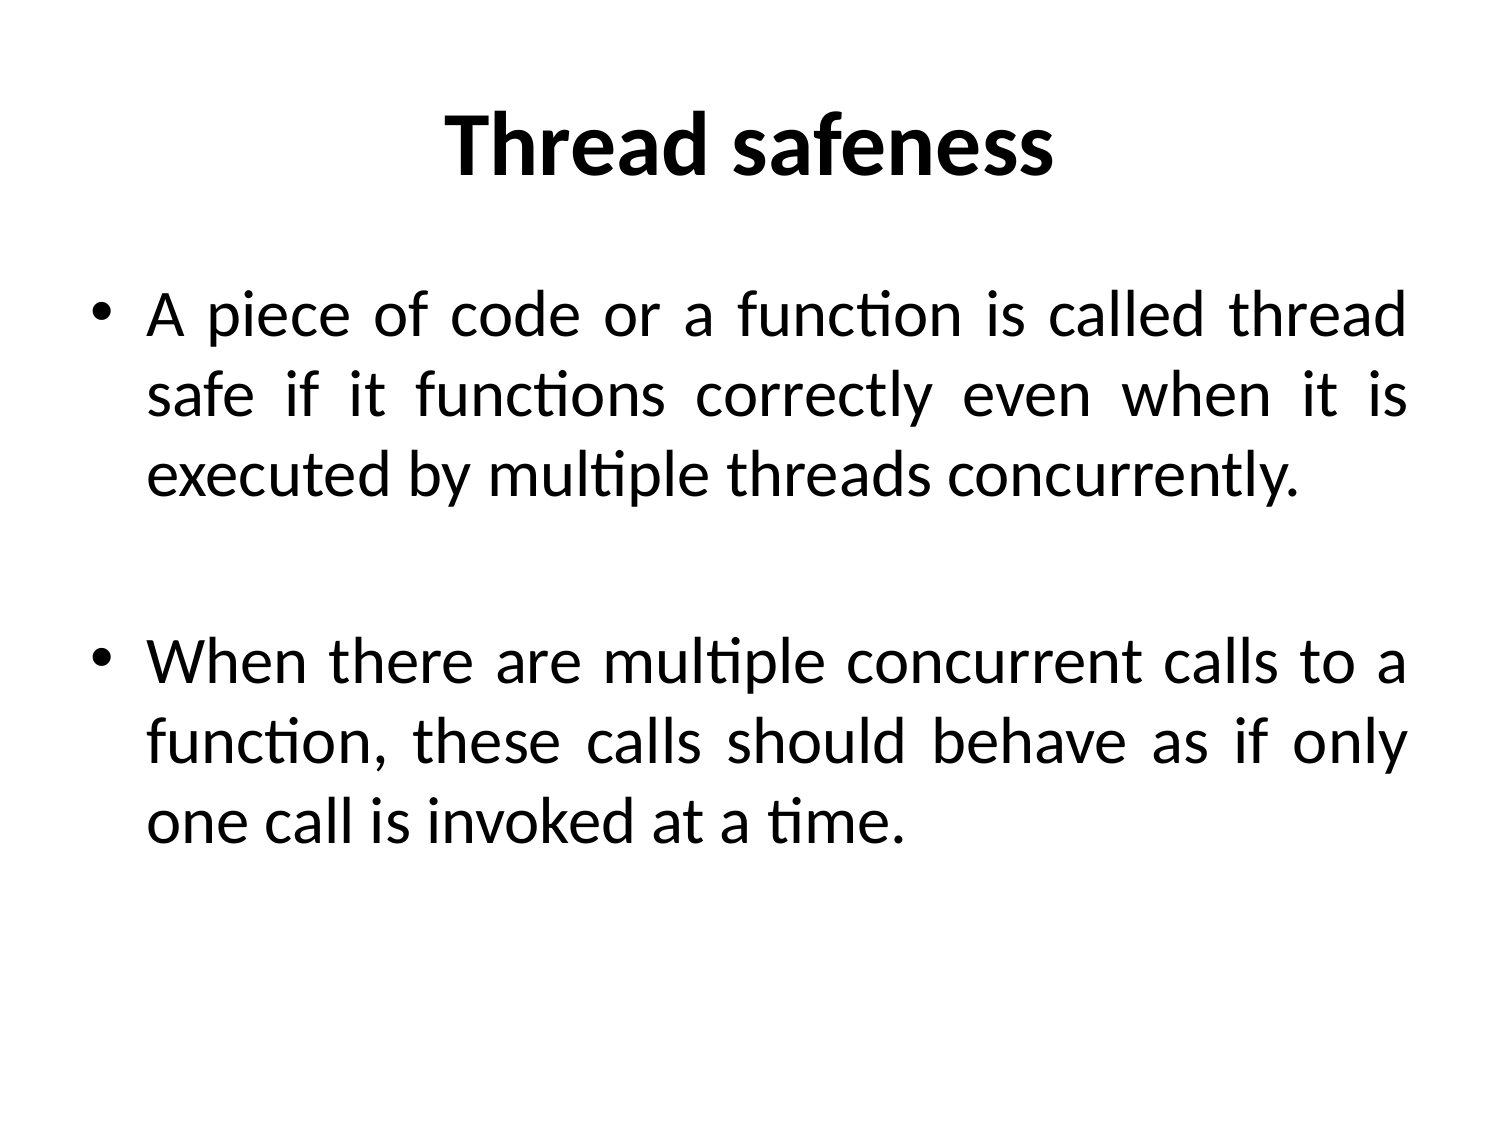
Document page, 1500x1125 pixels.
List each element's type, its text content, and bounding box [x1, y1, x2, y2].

list A piece of code or a function is called thread safe if it functions correctly even when it is executed by multiple threads concurrently. When there are multiple concurrent calls to a function, these calls should behave as if only one call is invoked at a time. [75, 262, 1425, 1005]
title Thread safeness [75, 45, 1425, 233]
